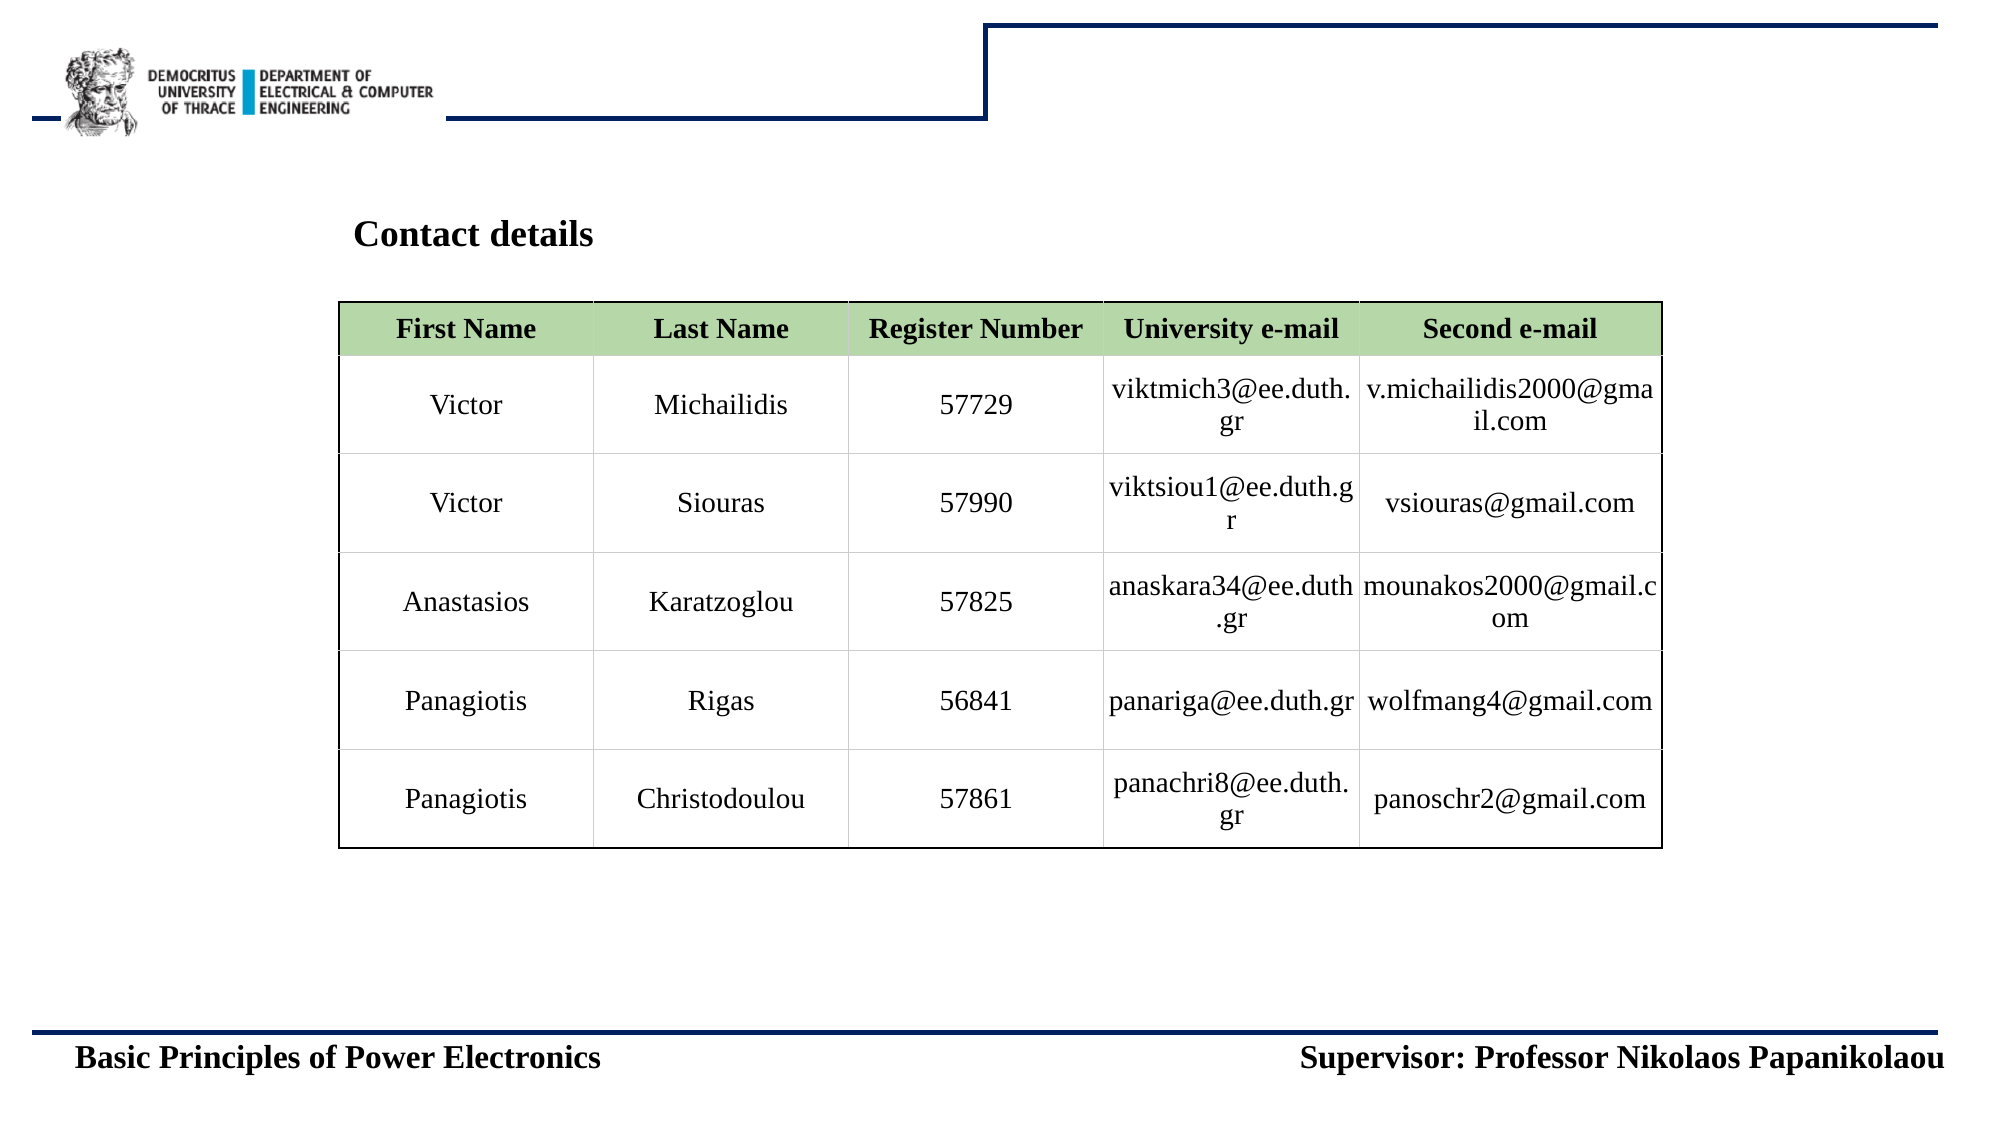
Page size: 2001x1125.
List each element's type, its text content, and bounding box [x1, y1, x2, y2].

table_cell anaskara34@ee.duth.gr [1104, 553, 1359, 650]
table_cell Siouras [594, 454, 848, 552]
table_cell 57825 [849, 553, 1103, 650]
table_cell panachri8@ee.duth.gr [1104, 750, 1359, 847]
table_cell 57729 [849, 356, 1103, 453]
table_header First Name [340, 307, 593, 355]
table_cell Anastasios [340, 553, 593, 650]
table_cell mounakos2000@gmail.com [1360, 553, 1661, 650]
table_header Register Number [849, 303, 1103, 355]
subtitle Basic Principles of Power Electronics [32, 1035, 645, 1081]
table_cell v.michailidis2000@gmail.com [1360, 356, 1661, 453]
picture [61, 44, 446, 146]
table_header Last Name [594, 303, 848, 355]
table_cell Michailidis [594, 356, 848, 453]
table_cell Christodoulou [594, 750, 848, 847]
table_cell Rigas [594, 651, 848, 749]
table_cell 57861 [849, 750, 1103, 847]
table_cell viktsiou1@ee.duth.gr [1104, 454, 1359, 552]
table_header Second e-mail [1360, 303, 1661, 355]
table_cell Panagiotis [340, 651, 593, 749]
table_cell panoschr2@gmail.com [1360, 750, 1661, 847]
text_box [32, 25, 1939, 119]
table_cell Victor [340, 356, 593, 453]
text_box Contact details [338, 201, 630, 307]
table_cell viktmich3@ee.duth.gr [1104, 356, 1359, 453]
table_cell panariga@ee.duth.gr [1104, 651, 1359, 749]
table_cell Victor [340, 454, 593, 552]
table_header University e-mail [1104, 303, 1359, 355]
table_cell 56841 [849, 651, 1103, 749]
table_cell 57990 [849, 454, 1103, 552]
table_cell vsiouras@gmail.com [1360, 454, 1661, 552]
text_box Supervisor: Professor Nikolaos Papanikolaou [1226, 1032, 2000, 1080]
table_cell Panagiotis [340, 750, 593, 847]
table_cell Karatzoglou [594, 553, 848, 650]
table_cell wolfmang4@gmail.com [1360, 651, 1661, 749]
